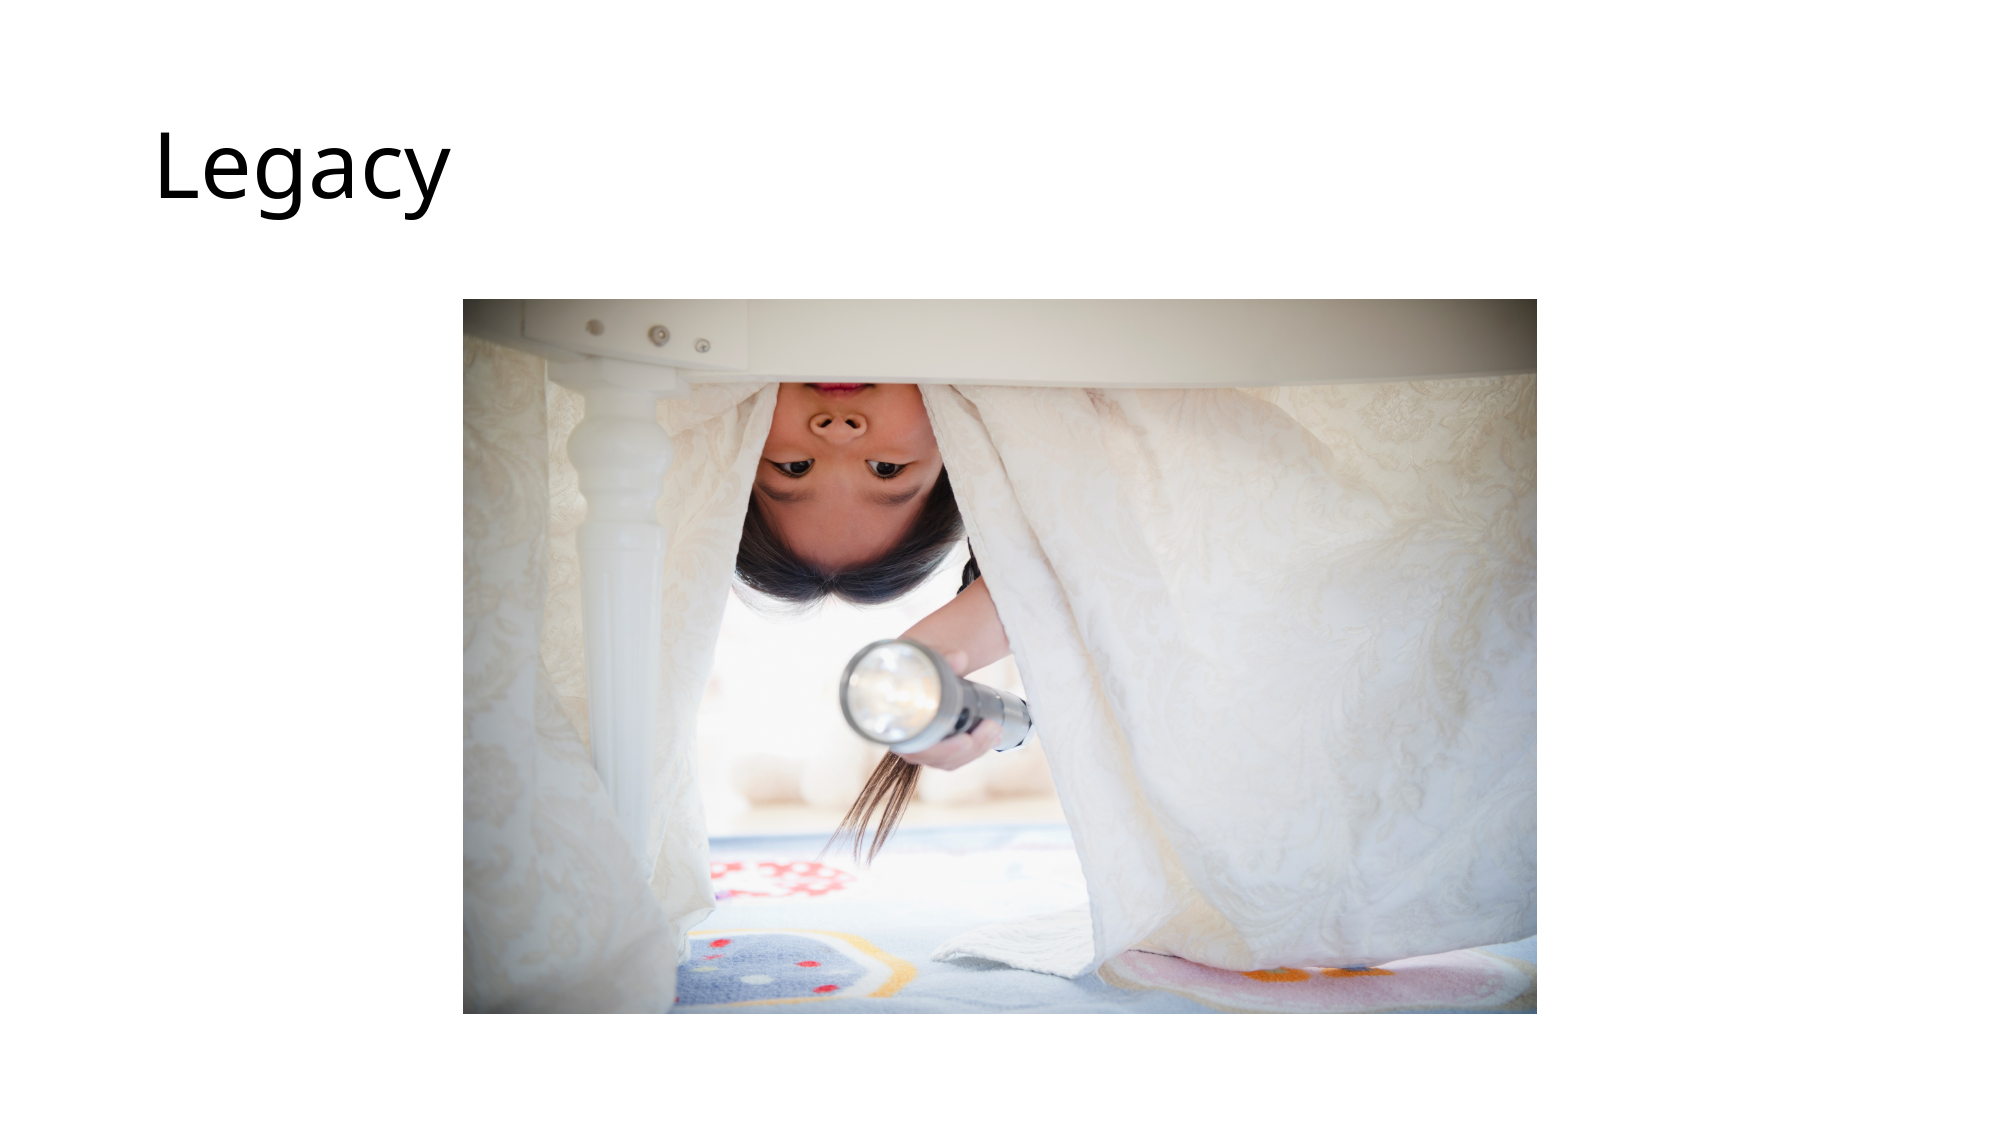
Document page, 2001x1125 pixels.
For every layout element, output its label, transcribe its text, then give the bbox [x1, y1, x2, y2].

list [463, 298, 1537, 1014]
title Legacy [137, 59, 1863, 278]
